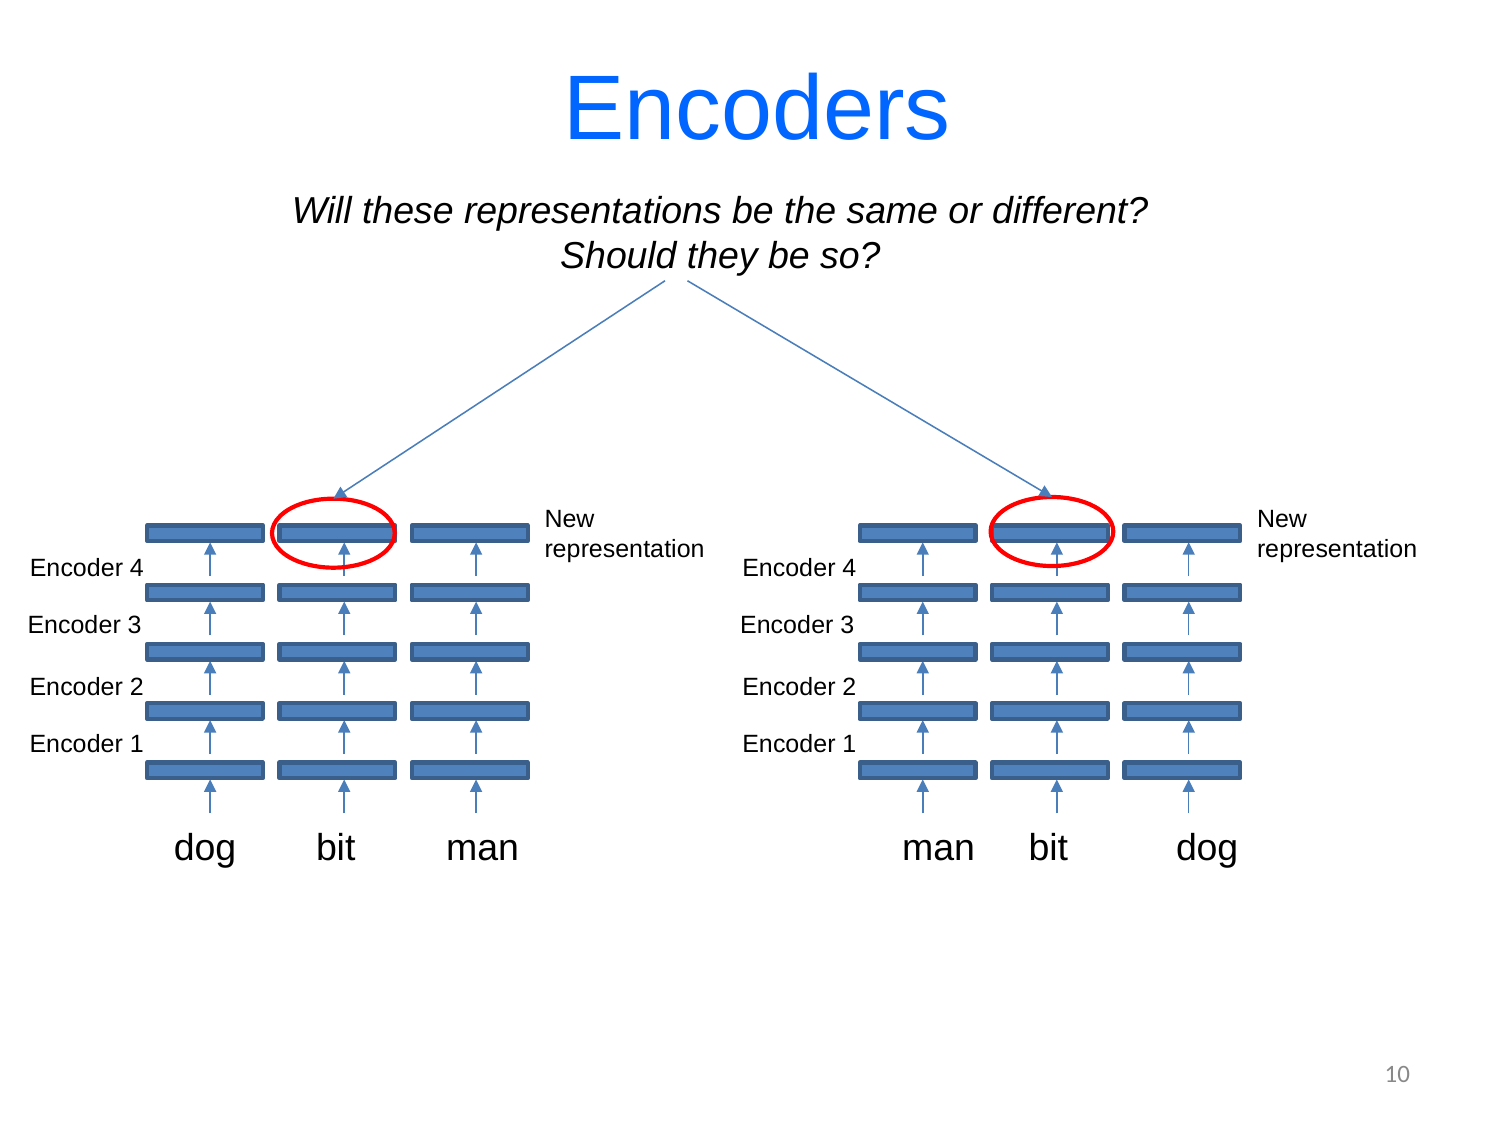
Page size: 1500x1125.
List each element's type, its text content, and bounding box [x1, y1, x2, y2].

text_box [12, 495, 719, 857]
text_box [333, 280, 666, 499]
title Encoders [82, 8, 1433, 197]
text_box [724, 495, 1434, 877]
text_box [687, 280, 1053, 498]
text_box Will these representations be the same or different? Should they be so? [277, 178, 1164, 284]
slide_number 10 [1074, 1042, 1425, 1103]
